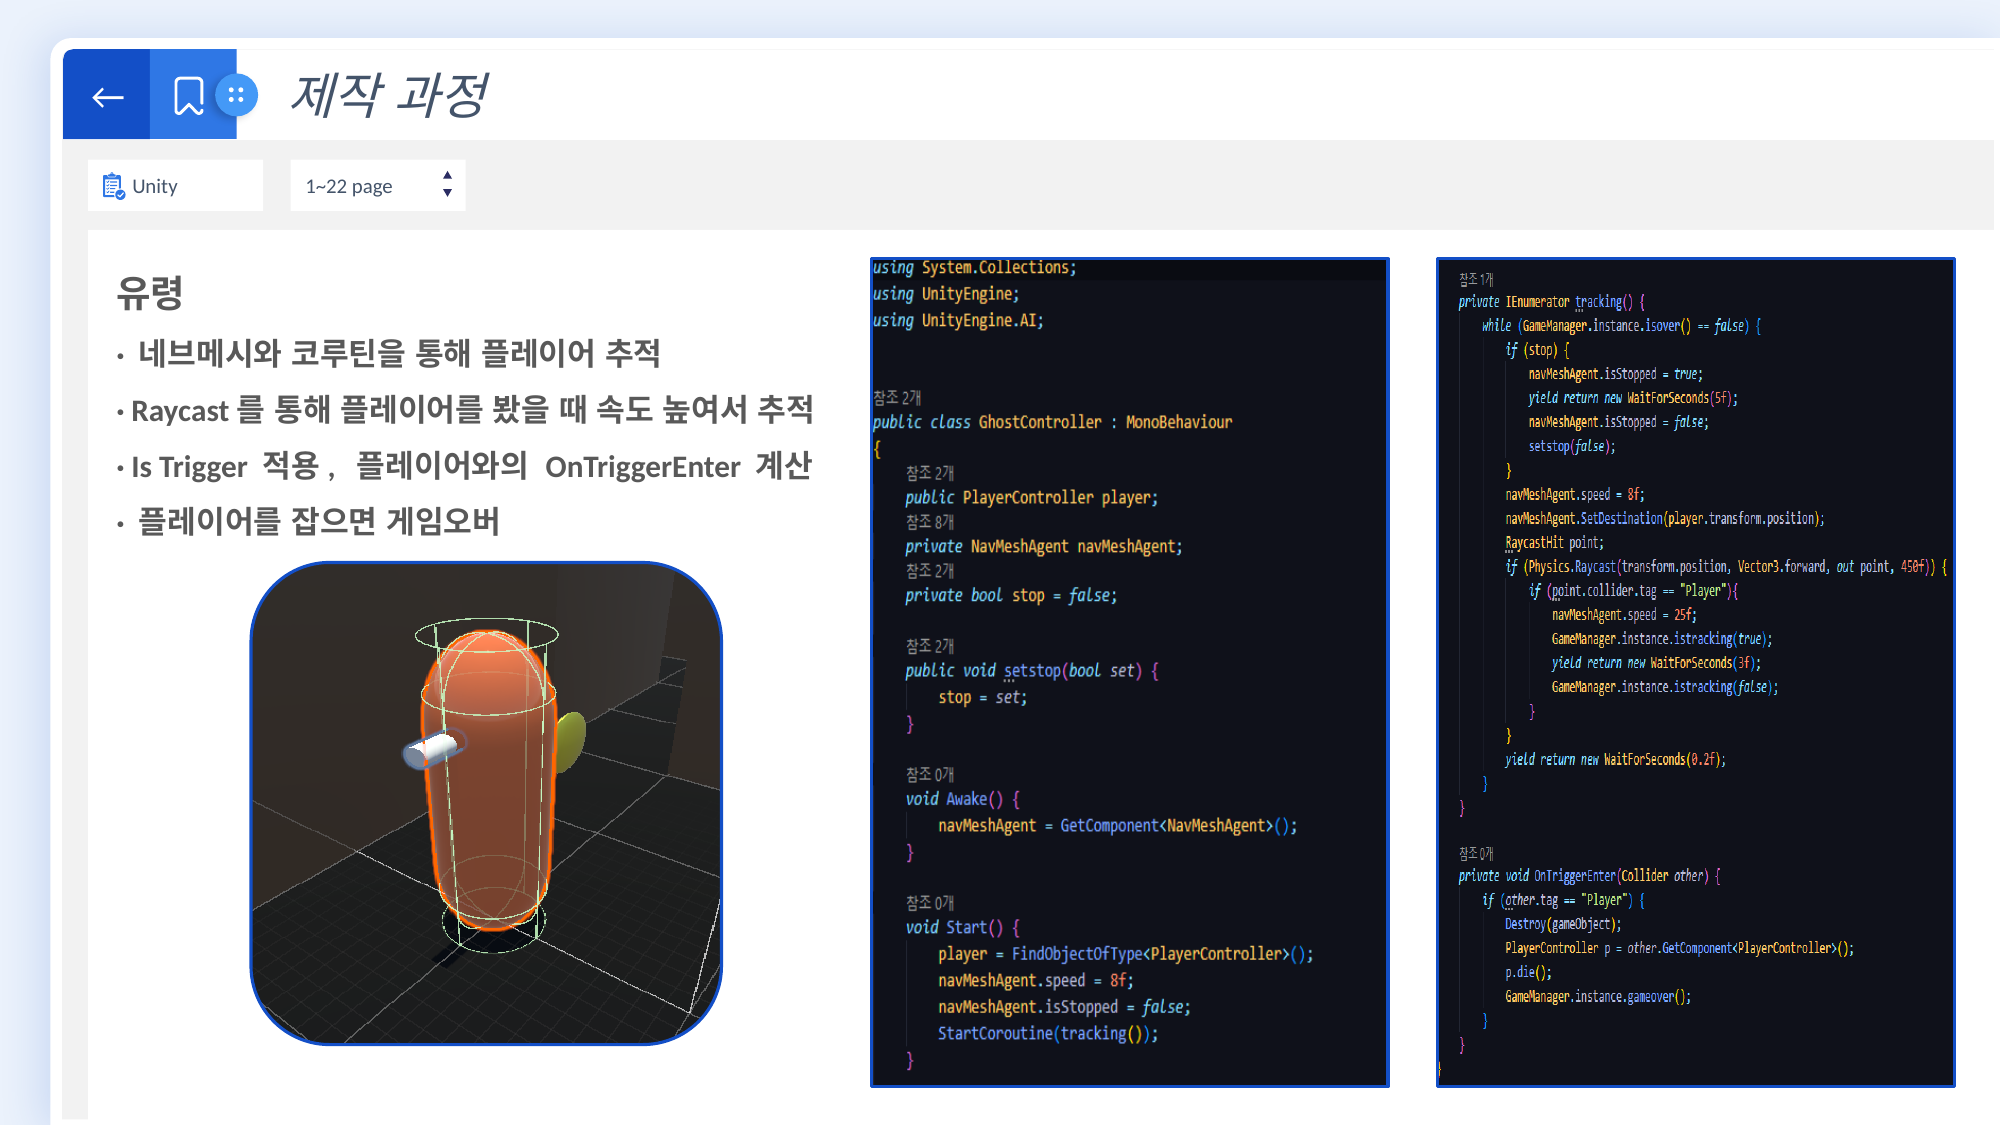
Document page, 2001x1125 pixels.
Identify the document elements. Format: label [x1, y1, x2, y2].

text_box [55, 43, 2000, 1125]
